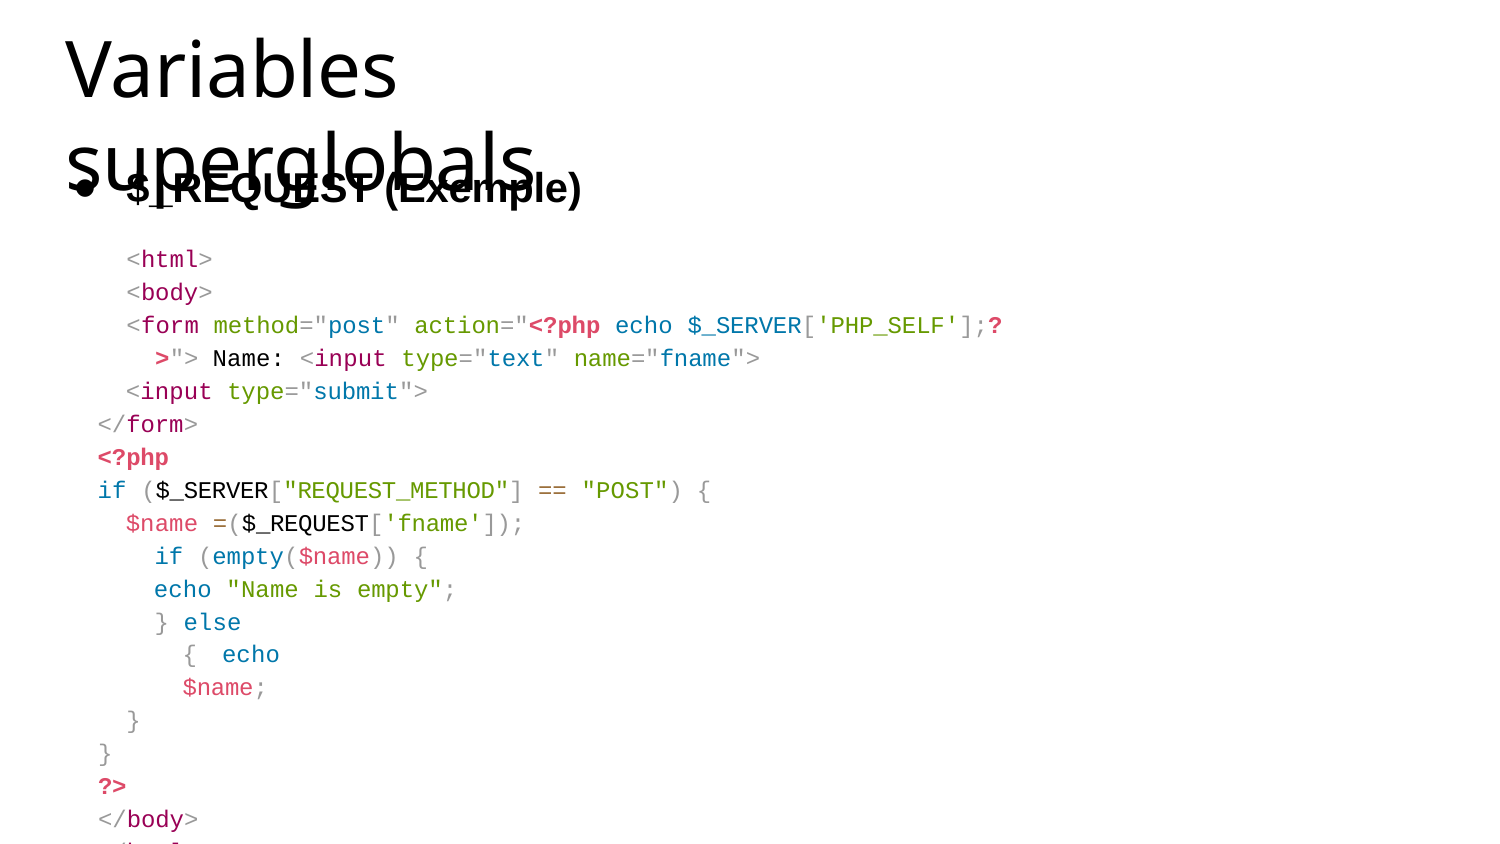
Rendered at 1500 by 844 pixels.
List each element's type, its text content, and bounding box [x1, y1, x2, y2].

title Variables superglobals [63, 16, 859, 207]
text_box $_REQUEST (Exemple) <html> <body> <form method="post" action="<?php echo $_SERVER['PHP_SELF'];?>"> Name: <input type="text" name="fname"> <input type="submit"> </form> <?php if ($_SERVER["REQUEST_METHOD"] == "POST") { $name =($_REQUEST['fname']); if (empty($name)) { echo "Name is empty"; } else { echo $name; } } ?> </body> </html> [73, 158, 1032, 844]
